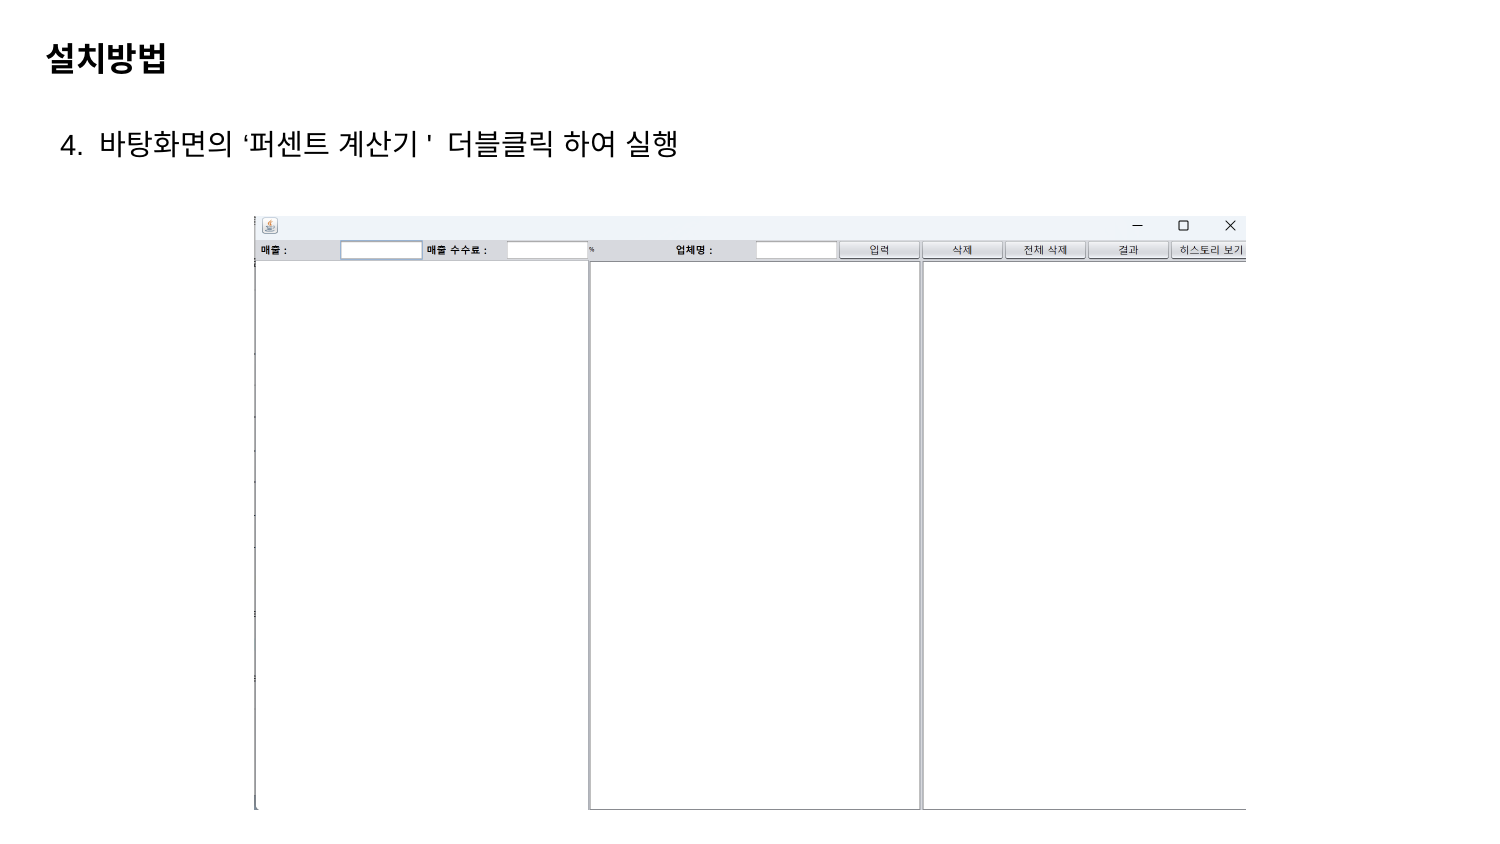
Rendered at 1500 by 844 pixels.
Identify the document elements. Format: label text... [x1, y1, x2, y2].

text_box 설치방법 [30, 23, 606, 112]
text_box 4. 바탕화면의 ‘퍼센트 계산기' 더블클릭 하여 실행 [45, 111, 1021, 201]
picture [254, 215, 1246, 810]
